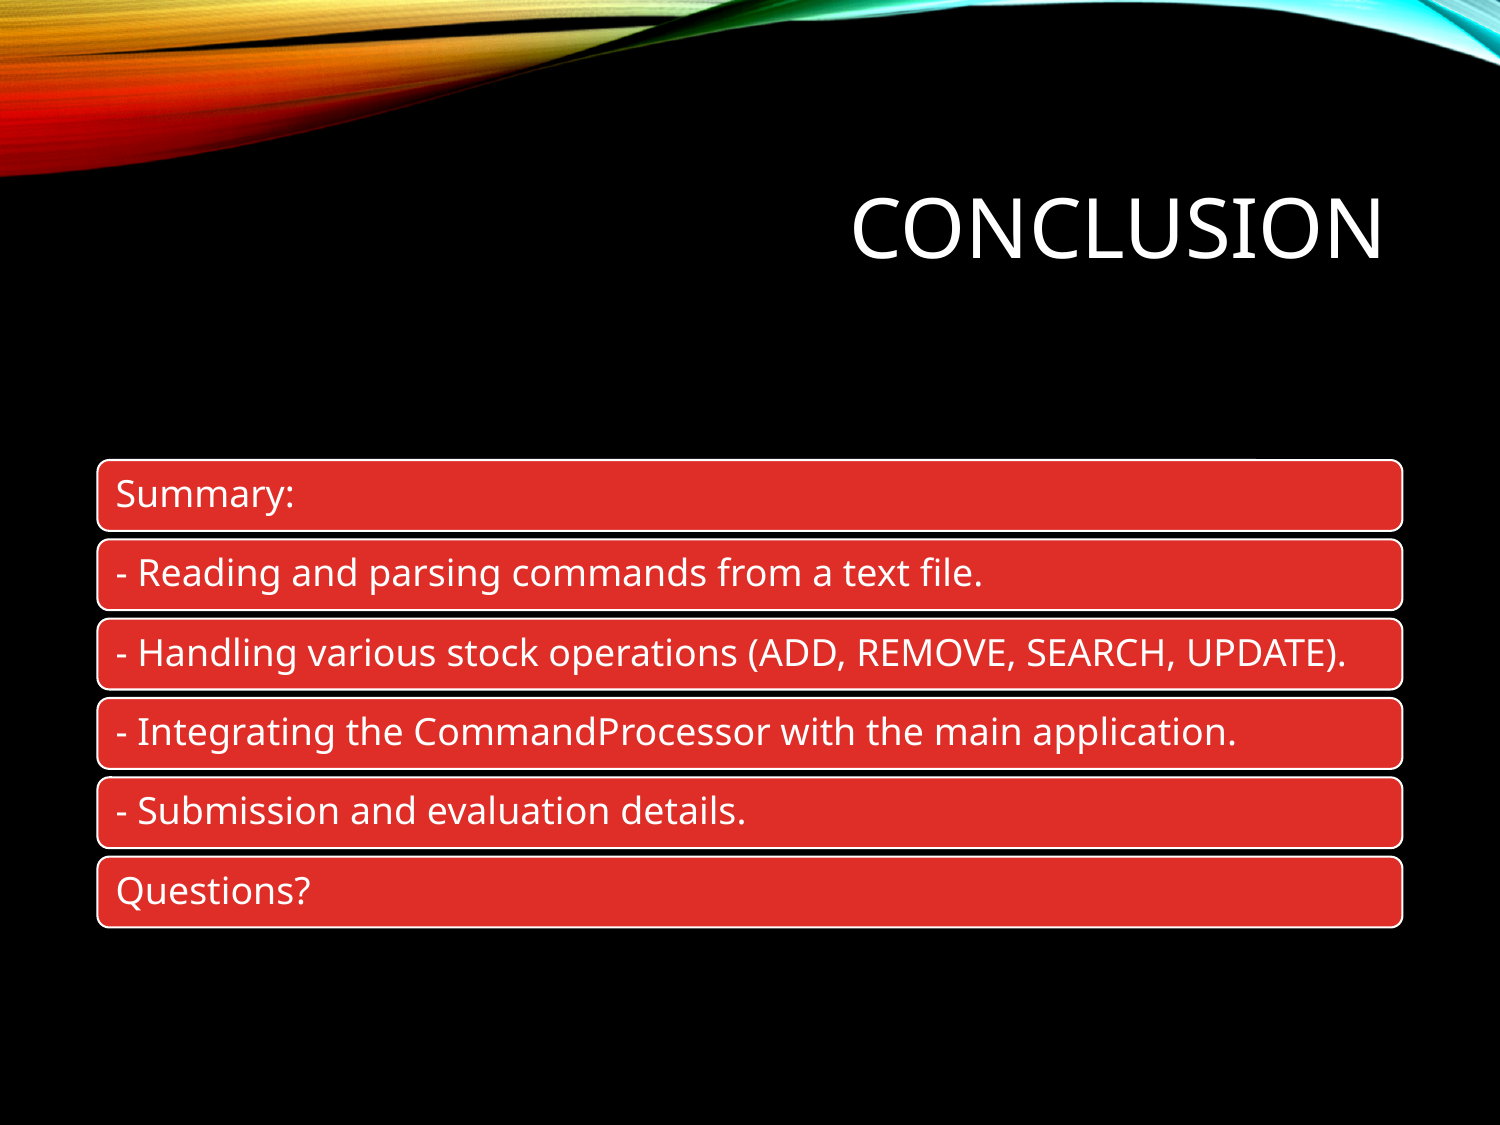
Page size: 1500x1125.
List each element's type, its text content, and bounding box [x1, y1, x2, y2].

title Conclusion [356, 125, 1403, 338]
picture [0, 0, 1500, 178]
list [97, 359, 1403, 1028]
